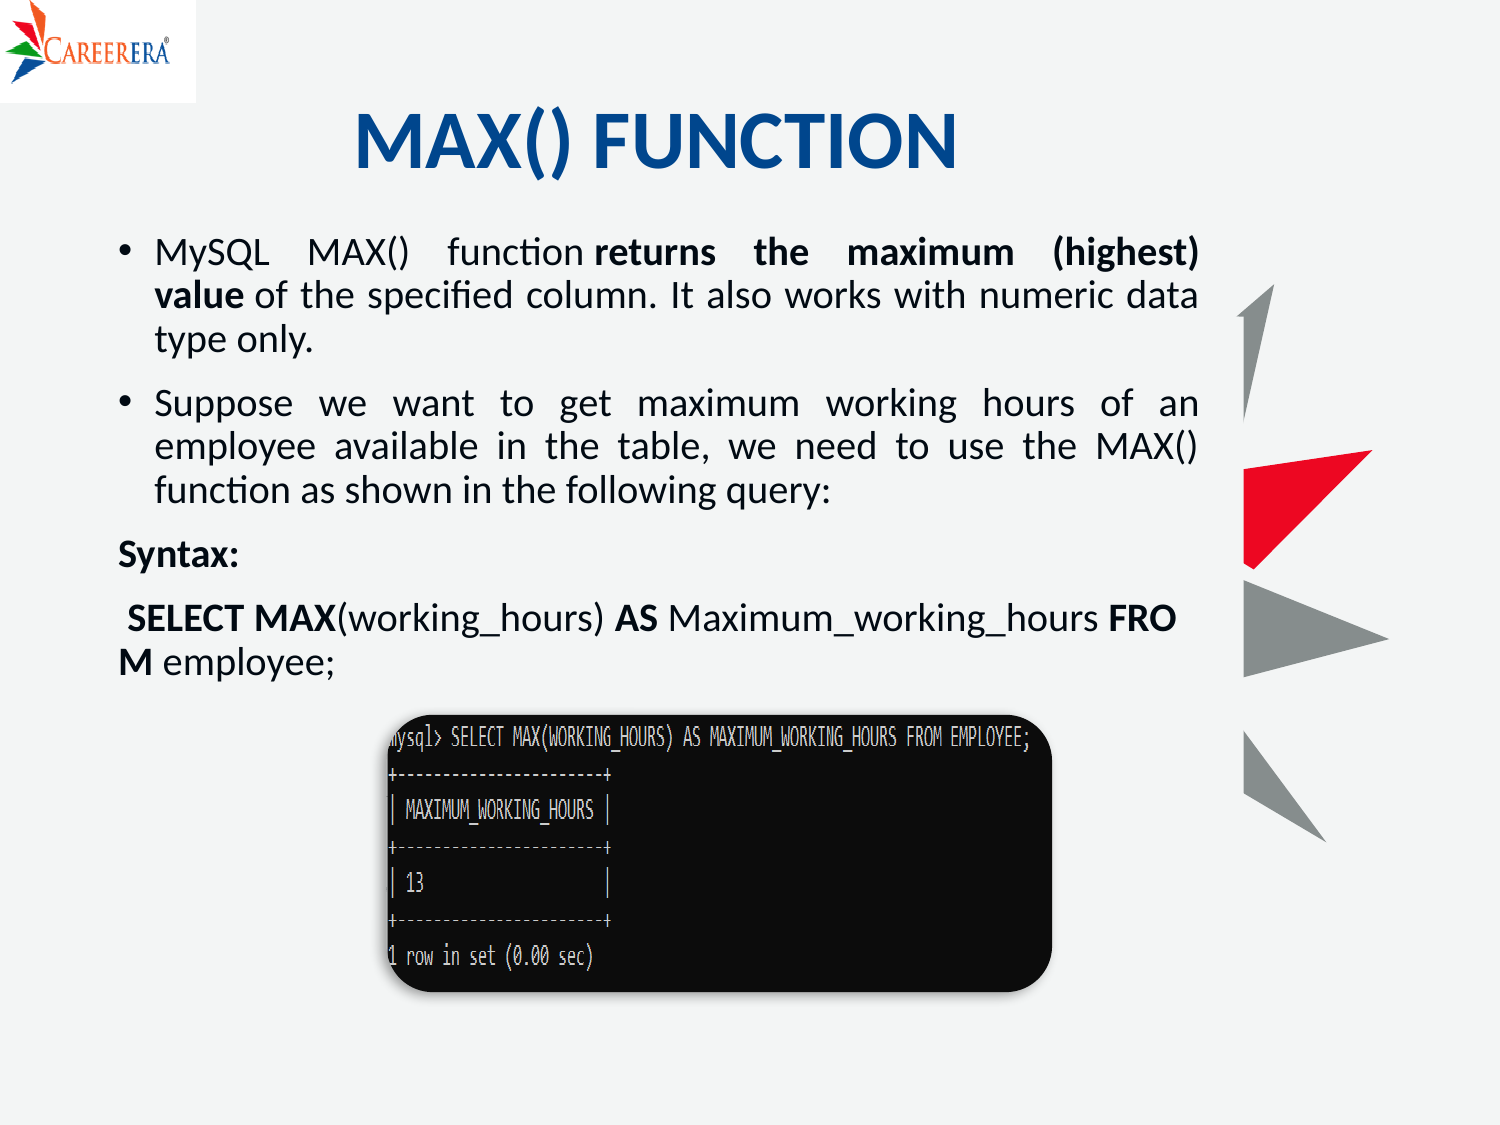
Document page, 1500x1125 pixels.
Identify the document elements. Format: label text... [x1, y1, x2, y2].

picture [0, 0, 197, 104]
picture [386, 714, 1053, 993]
list MySQL MAX() function returns the maximum (highest) value of the specified column. It also works with numeric data type only. Suppose we want to get maximum working hours of an employee available in the table, we need to use the MAX() function as shown in the following query: Syntax: SELECT MAX(working_hours) AS Maximum_working_hours FROM employee; [103, 222, 1216, 692]
title MAX() FUNCTION [99, 59, 1213, 223]
